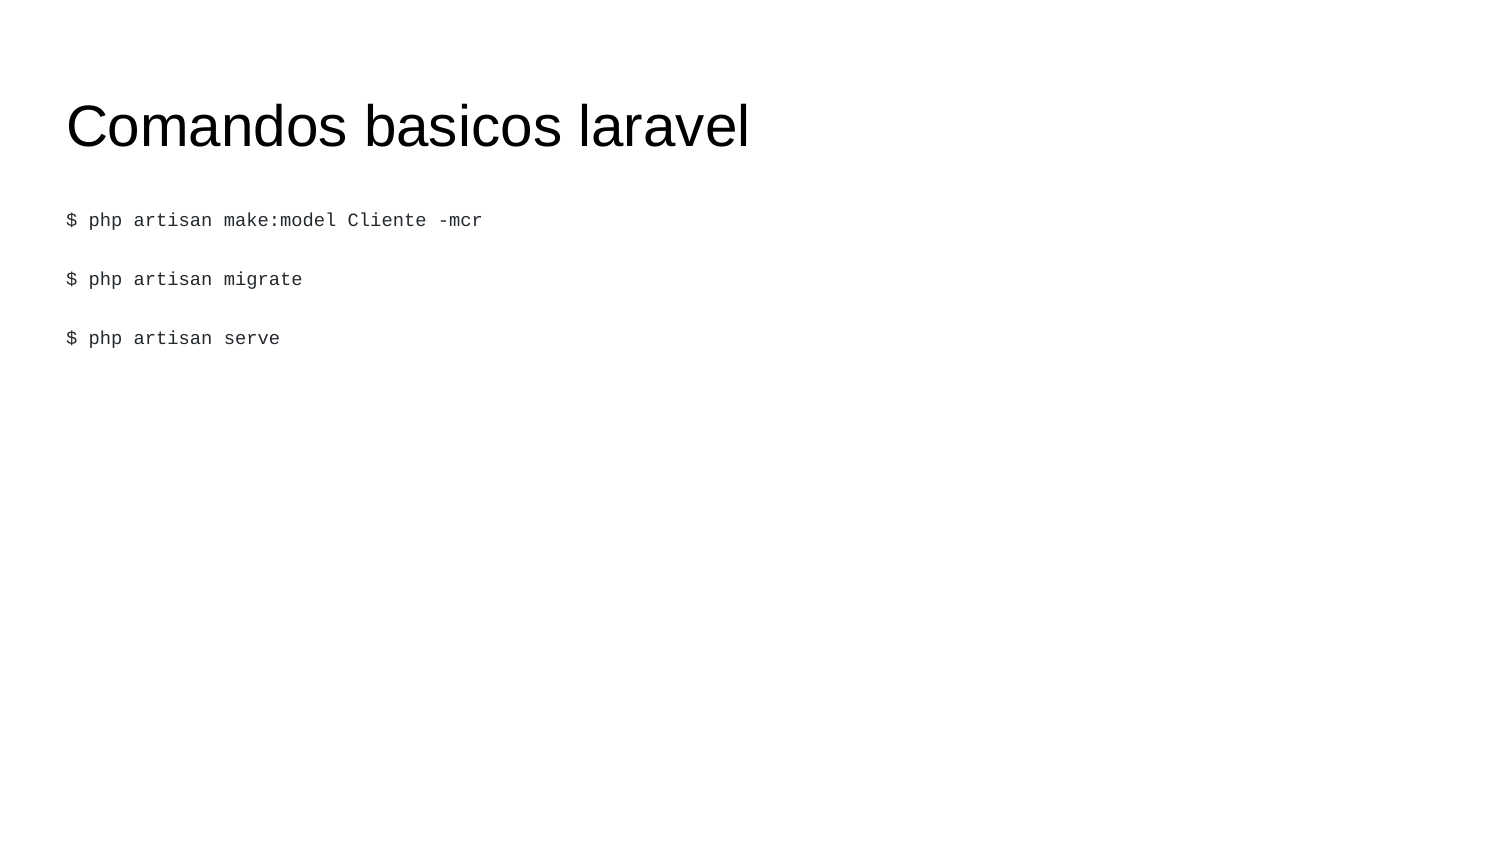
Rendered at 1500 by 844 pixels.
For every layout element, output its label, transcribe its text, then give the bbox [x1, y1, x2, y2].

list $ php artisan make:model Cliente -mcr $ php artisan migrate $ php artisan serve [51, 189, 1449, 750]
title Comandos basicos laravel [51, 72, 1449, 167]
